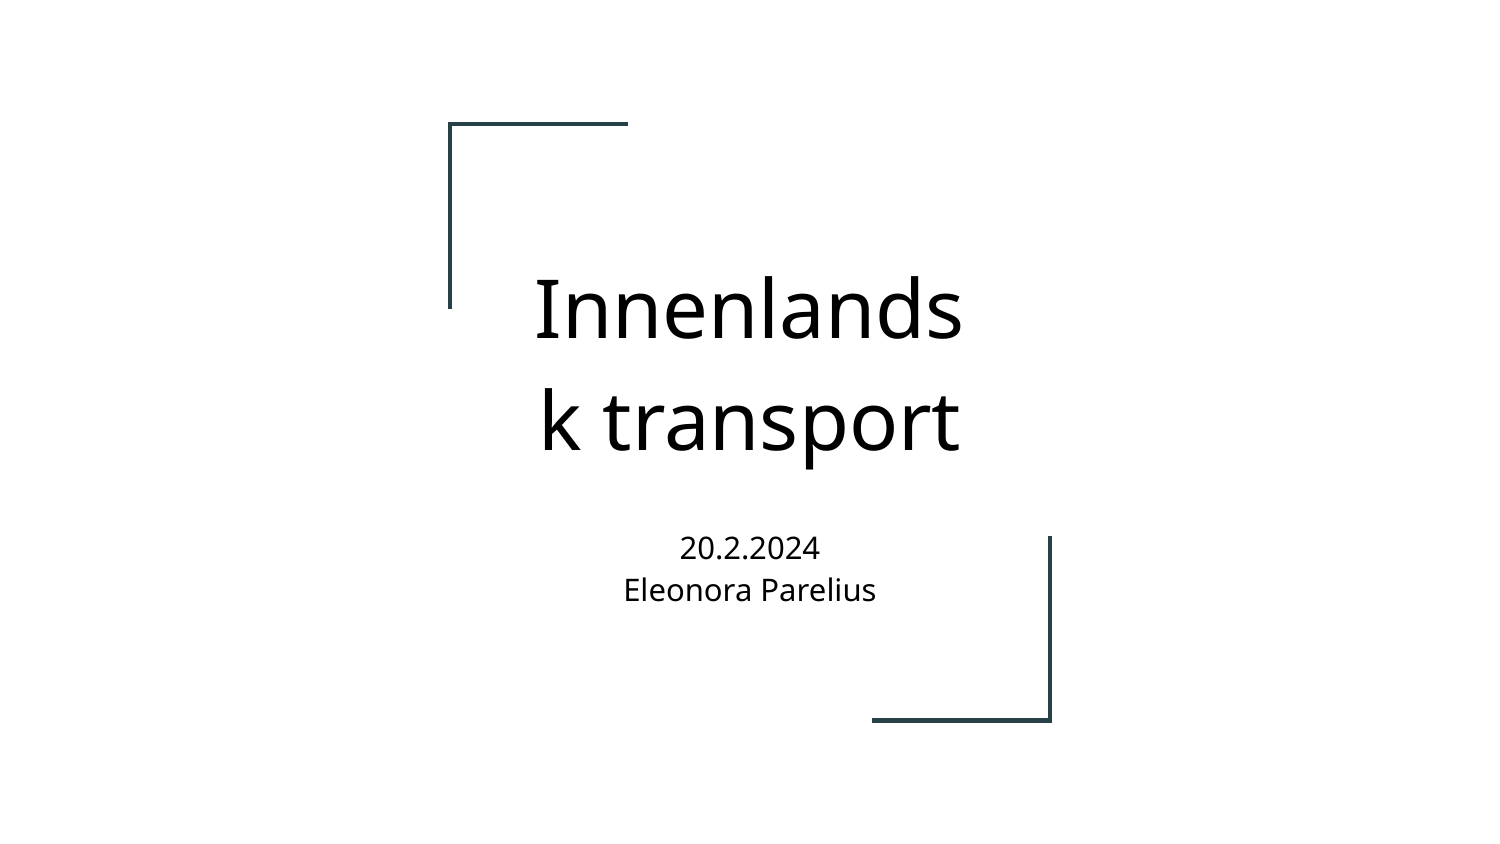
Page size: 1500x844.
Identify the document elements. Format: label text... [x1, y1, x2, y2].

title Innenlandsk transport [499, 236, 1001, 490]
subtitle 20.2.2024 Eleonora Parelius [499, 511, 1001, 627]
